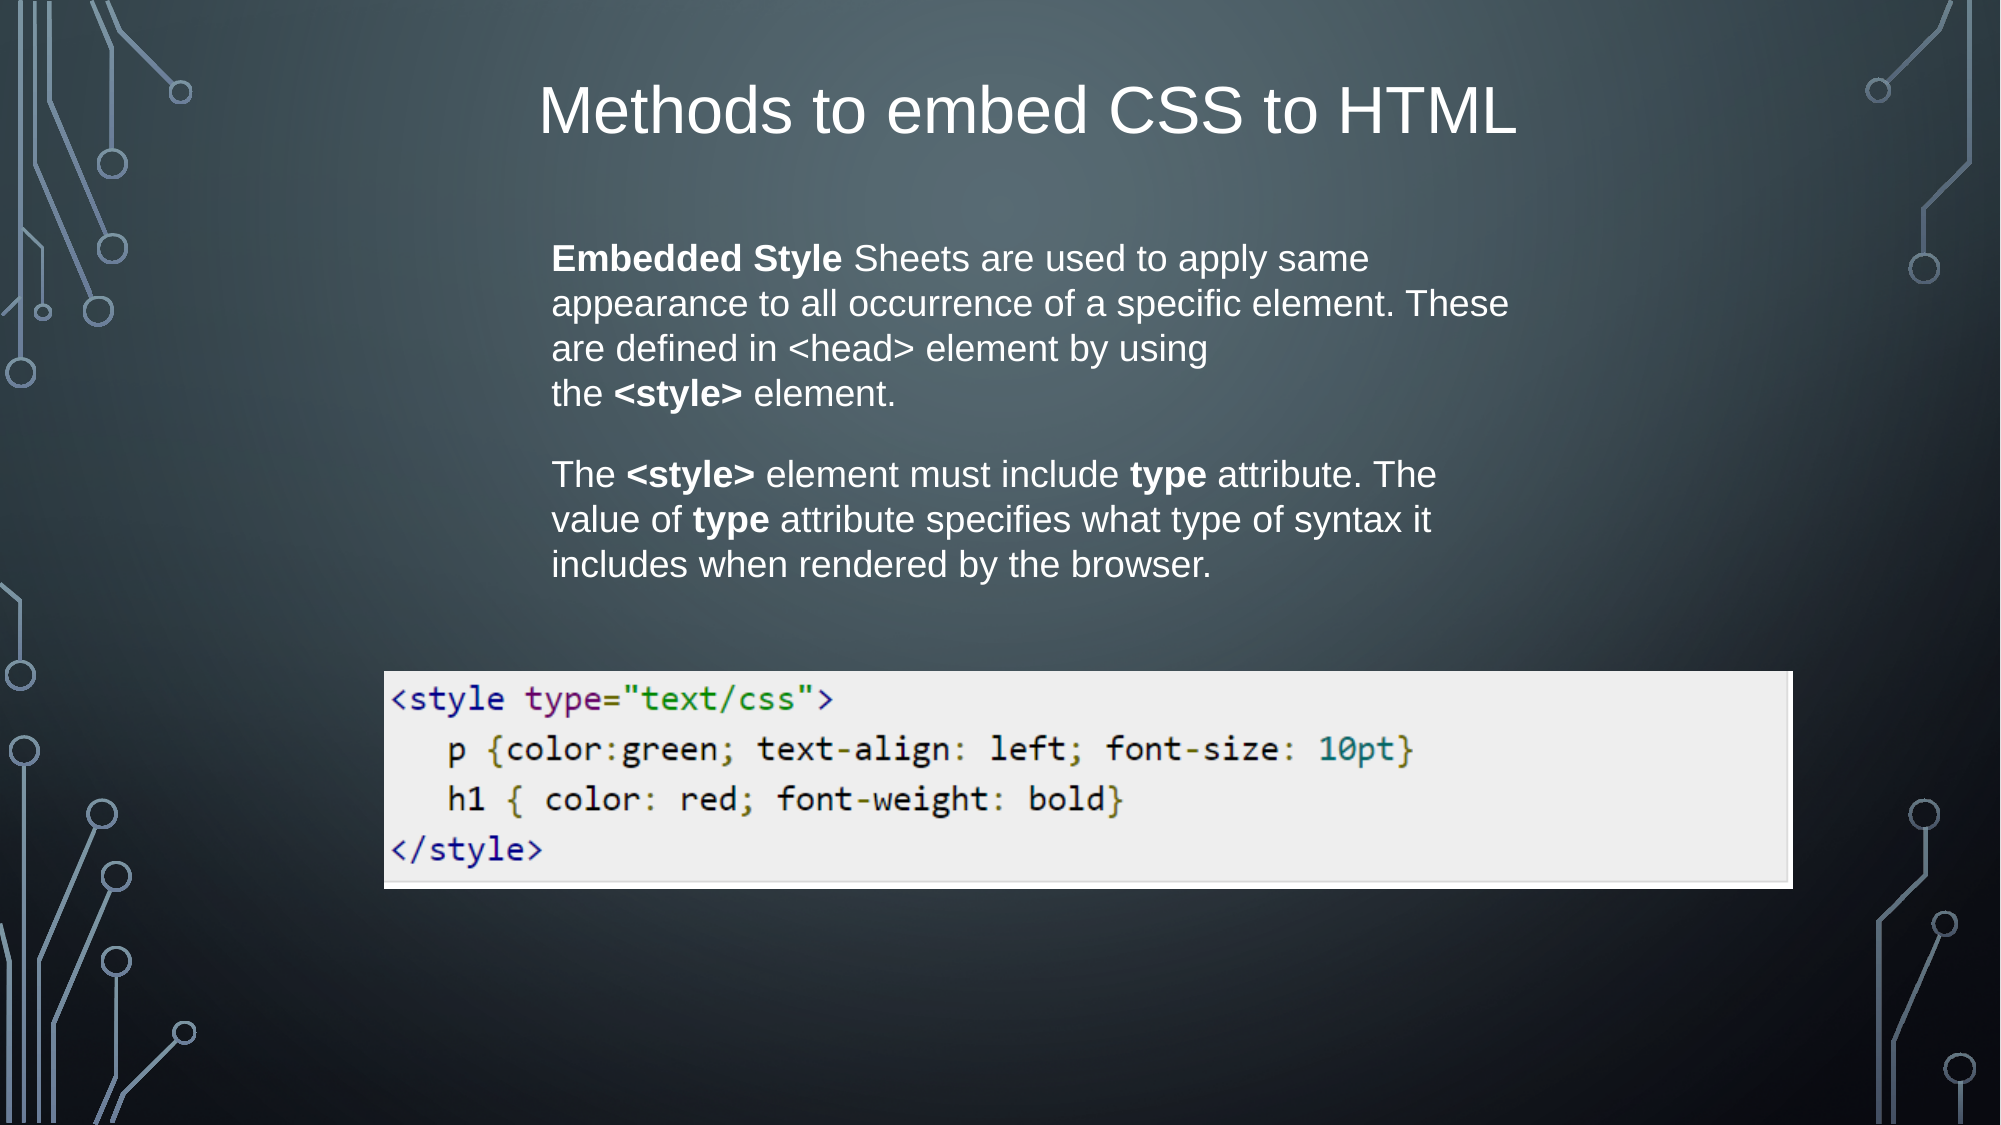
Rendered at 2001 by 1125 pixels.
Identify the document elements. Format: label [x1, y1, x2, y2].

picture [384, 671, 1793, 890]
text_box [1863, 0, 1976, 1124]
text_box [0, 0, 199, 1125]
text_box [199, 0, 2000, 1125]
